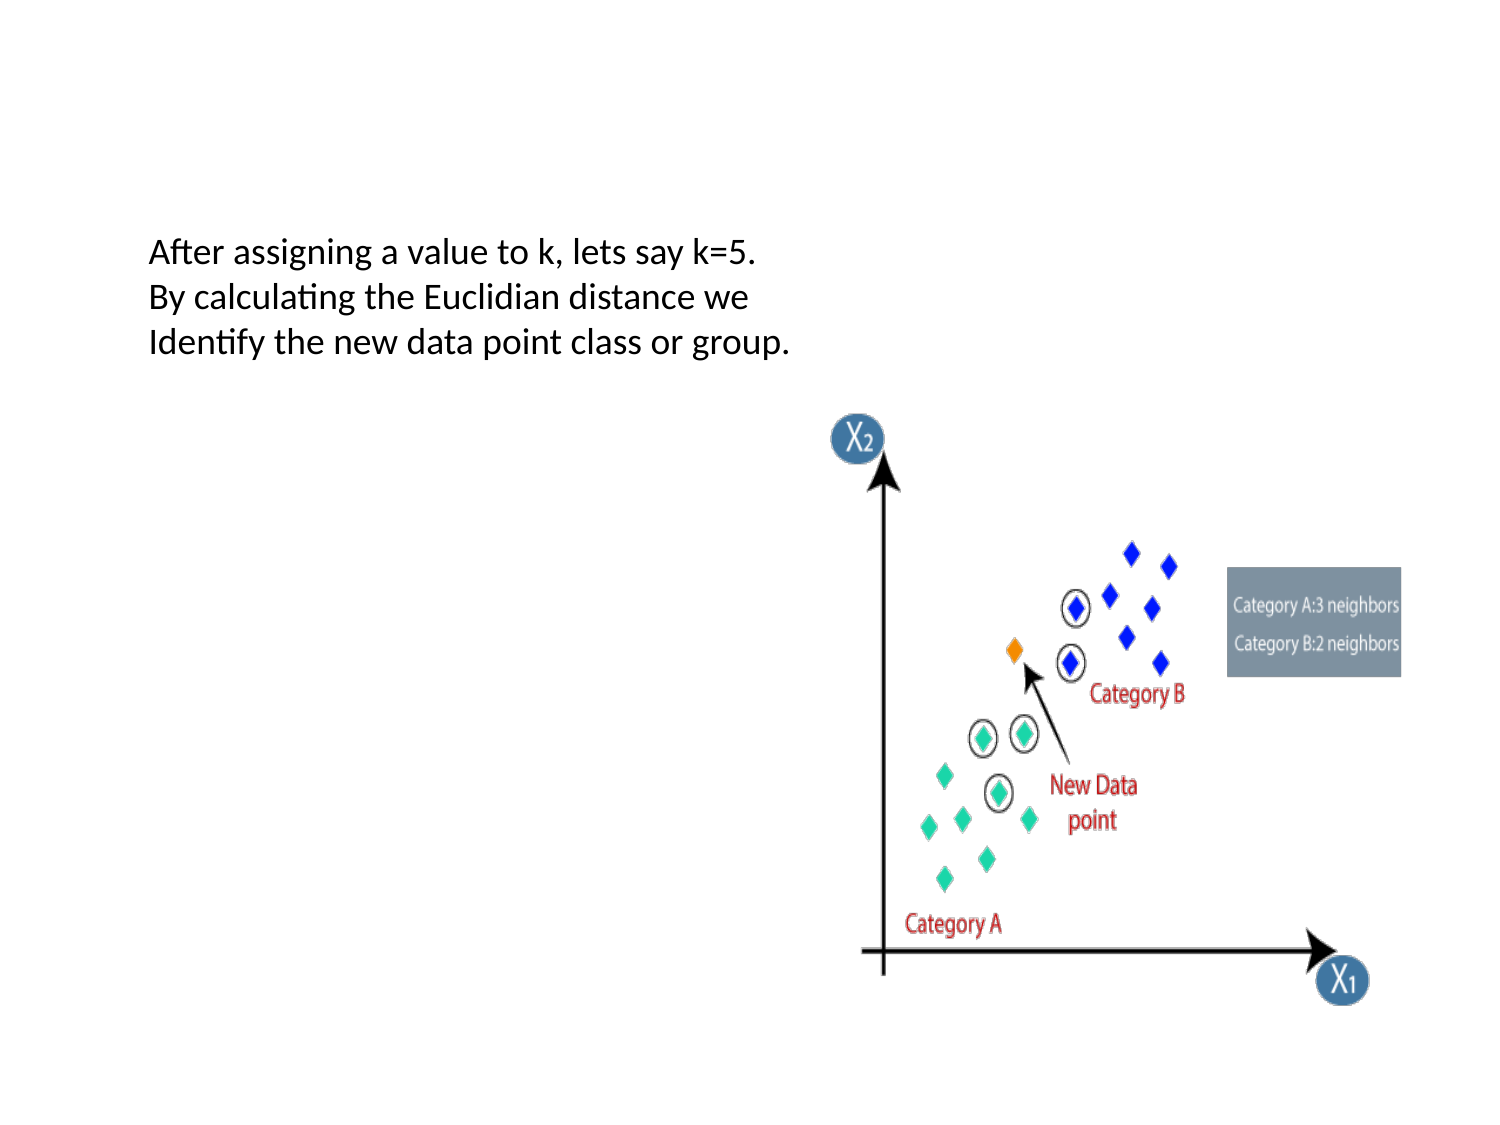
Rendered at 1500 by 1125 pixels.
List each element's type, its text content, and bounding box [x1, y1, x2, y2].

picture [820, 396, 1408, 1023]
text_box After assigning a value to k, lets say k=5. By calculating the Euclidian distance we Identify the new data point class or group. [133, 219, 815, 370]
